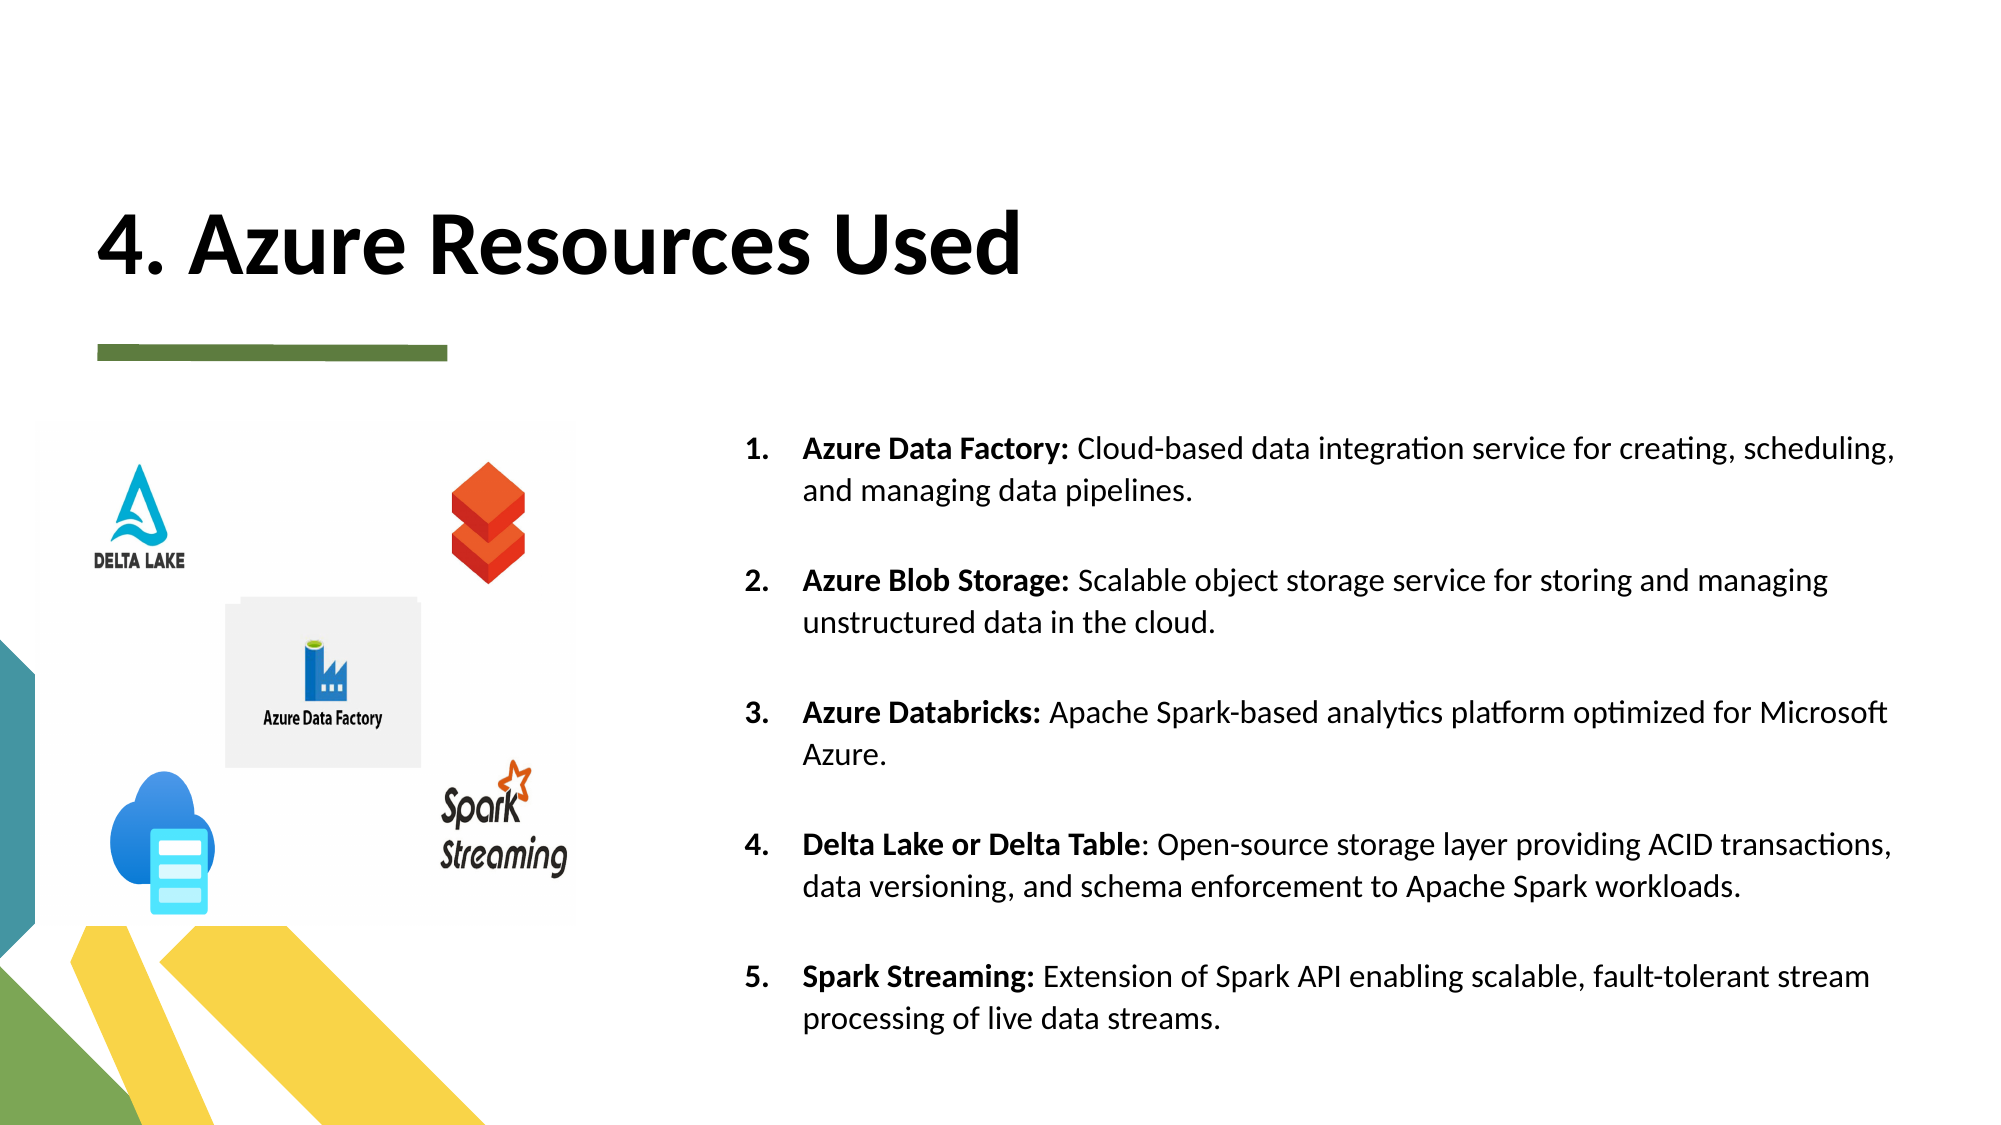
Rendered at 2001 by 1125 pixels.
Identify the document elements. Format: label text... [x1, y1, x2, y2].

picture [34, 421, 576, 926]
list Azure Data Factory: Cloud-based data integration service for creating, scheduling, and managing data pipelines. Azure Blob Storage: Scalable object storage service for storing and managing unstructured data in the cloud. Azure Databricks: Apache Spark-based analytics platform optimized for Microsoft Azure. Delta Lake or Delta Table: Open-source storage layer providing ACID transactions, data versioning, and schema enforcement to Apache Spark workloads. Spark Streaming: Extension of Spark API enabling scalable, fault-tolerant stream processing of live data streams. [744, 386, 1930, 1046]
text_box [0, 775, 350, 990]
title 4. Azure Resources Used [97, 16, 1882, 293]
